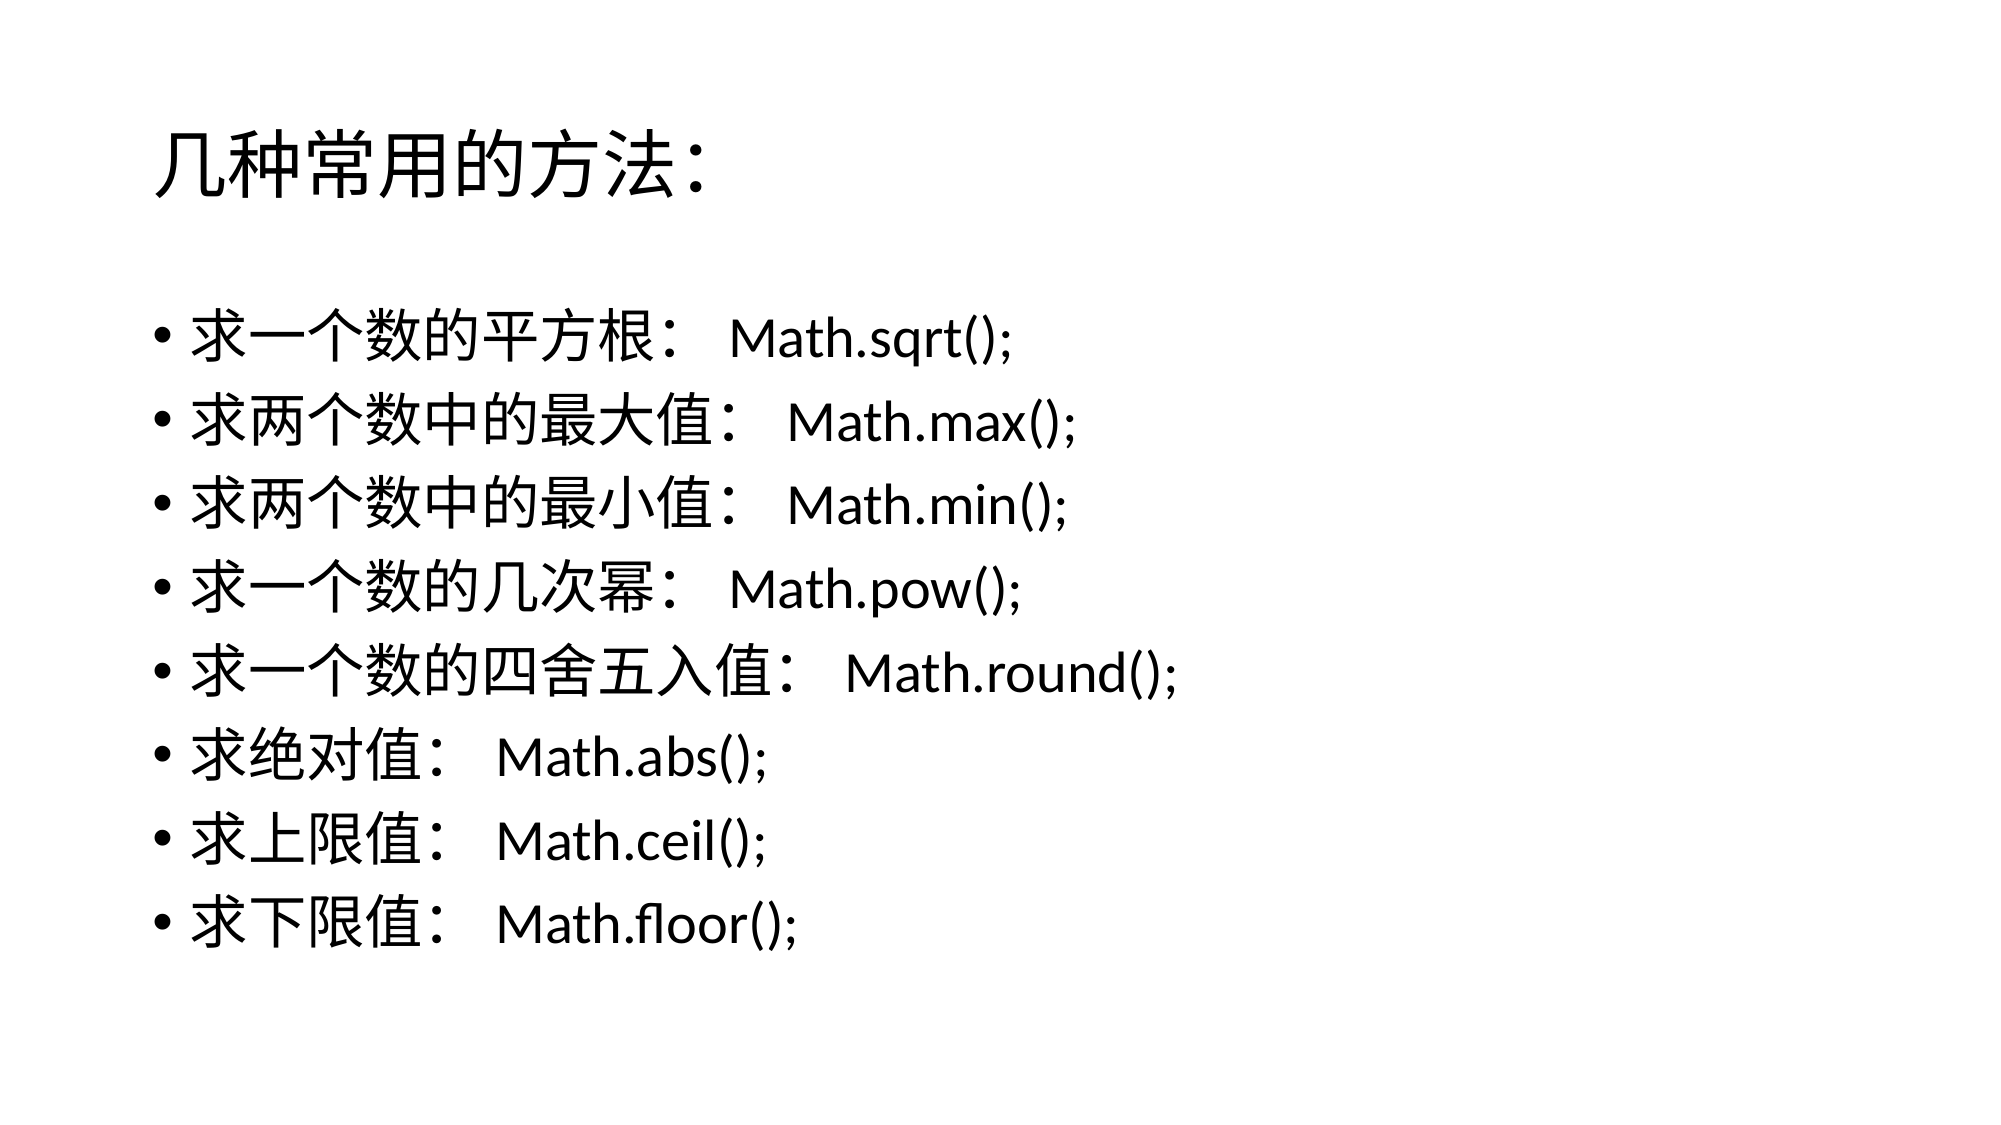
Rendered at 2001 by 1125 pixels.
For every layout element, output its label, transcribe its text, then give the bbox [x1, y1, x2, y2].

list 求一个数的平方根：Math.sqrt(); 求两个数中的最大值：Math.max(); 求两个数中的最小值：Math.min(); 求一个数的几次幂：Math.pow(); 求一个数的四舍五入值：Math.round(); 求绝对值：Math.abs(); 求上限值：Math.ceil(); 求下限值：Math.floor(); [137, 299, 1863, 1014]
title 几种常用的方法： [137, 59, 1863, 278]
